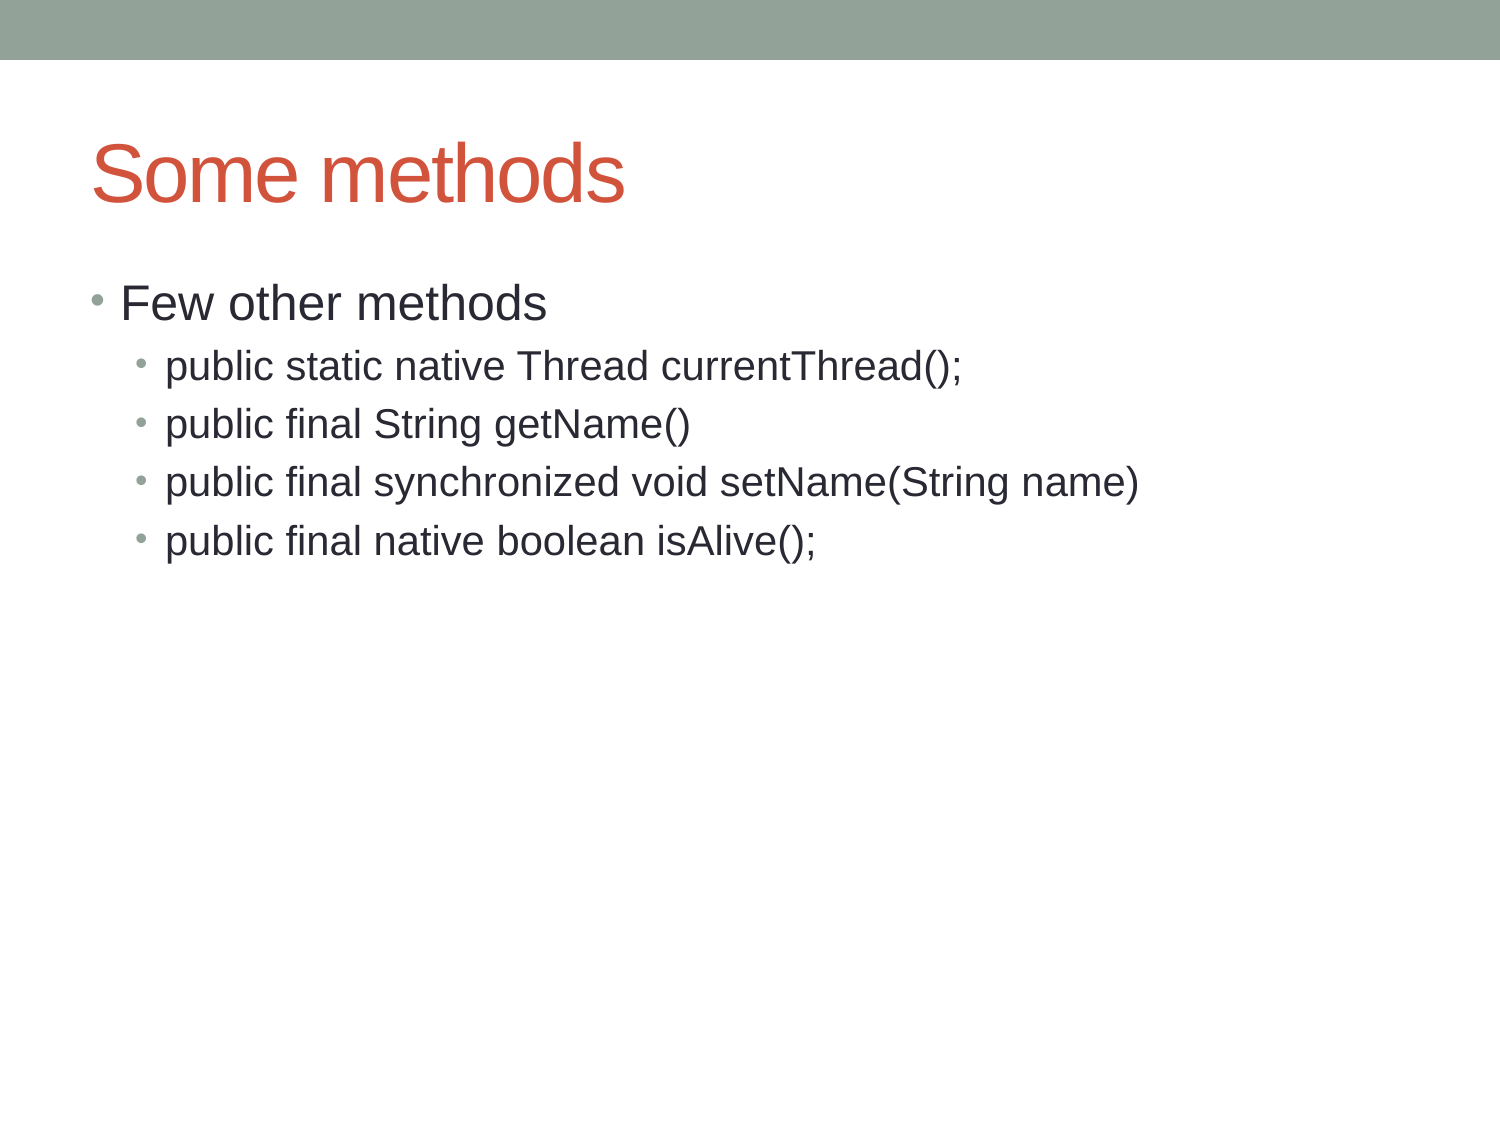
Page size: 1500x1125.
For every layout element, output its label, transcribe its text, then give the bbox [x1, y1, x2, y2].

title Some methods [75, 87, 1425, 250]
list Few other methods public static native Thread currentThread(); public final String getName() public final synchronized void setName(String name) public final native boolean isAlive(); [75, 262, 1425, 1063]
